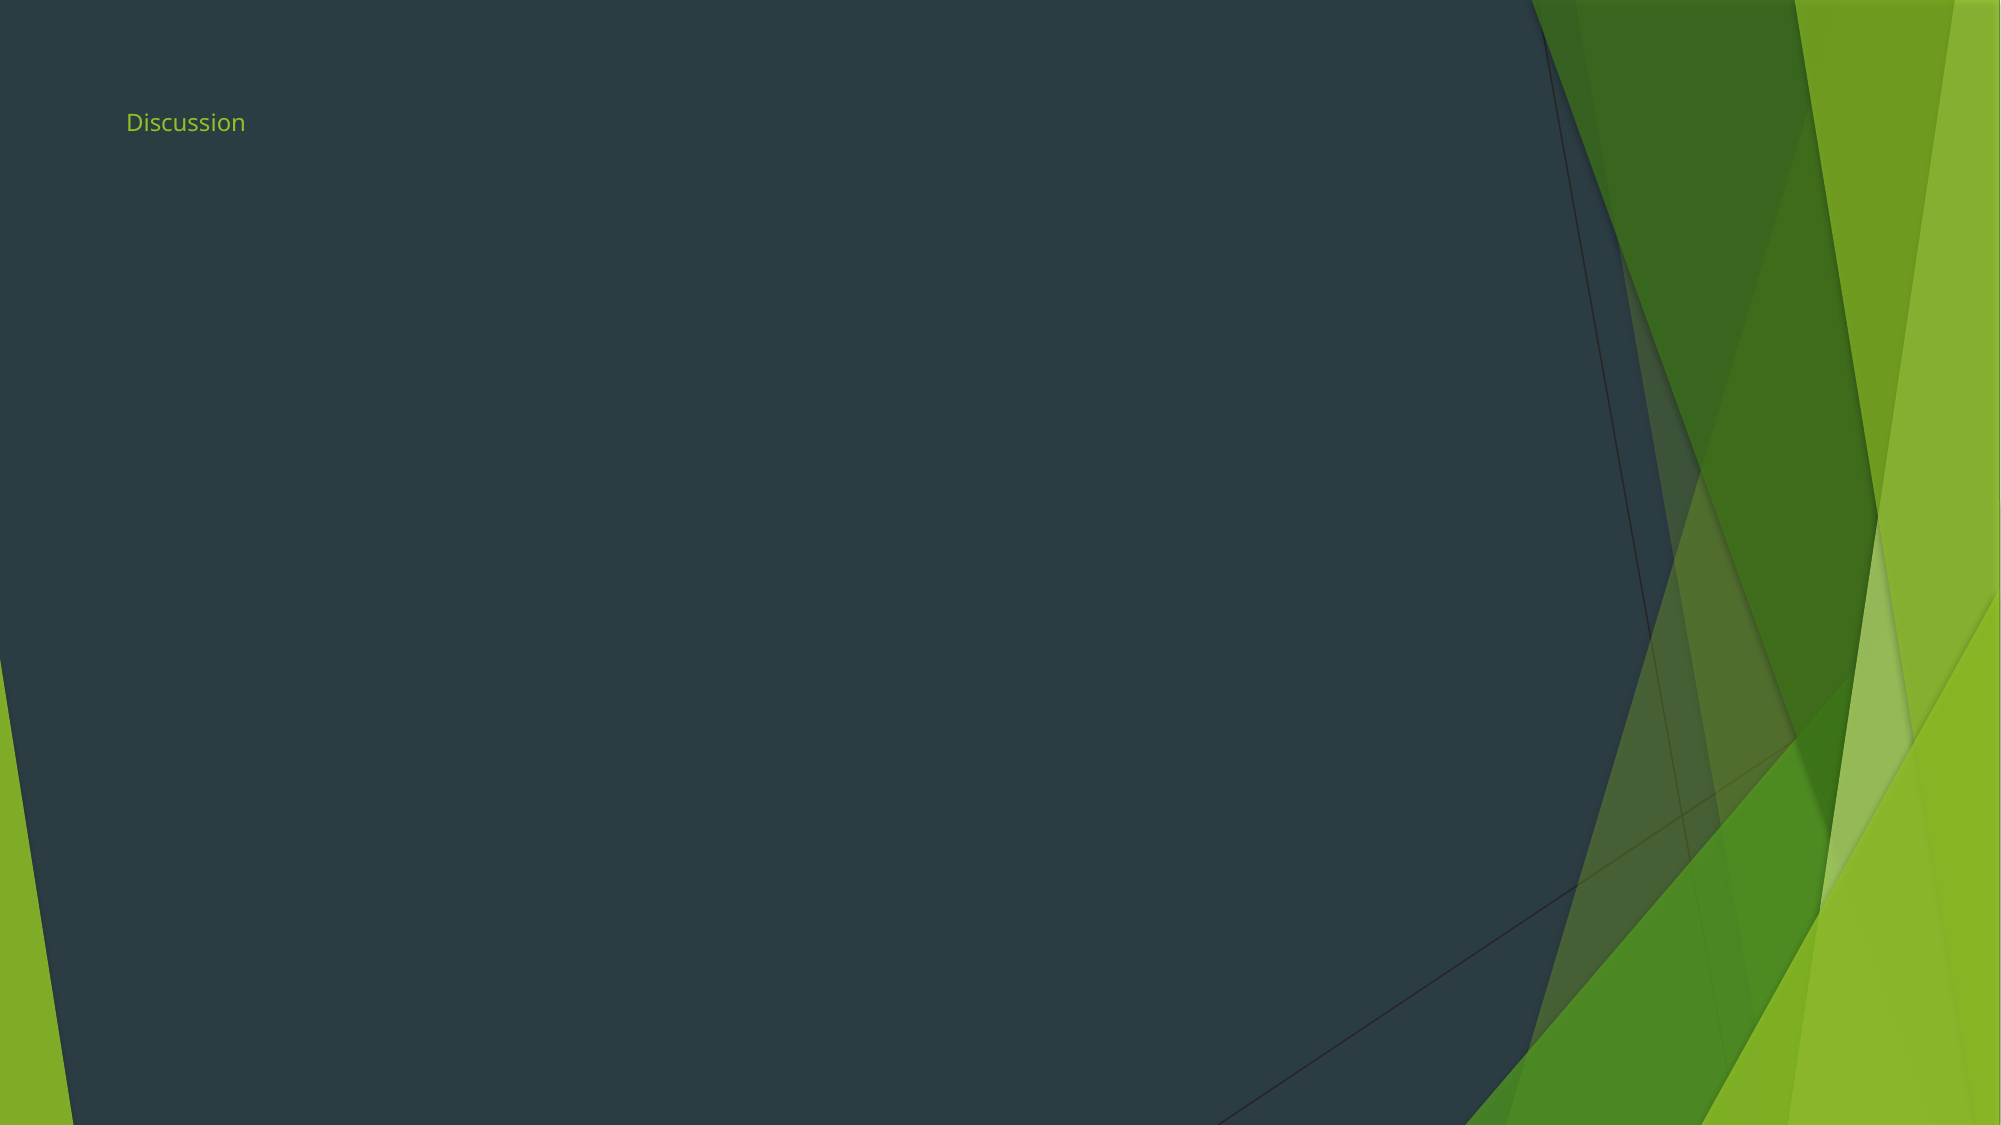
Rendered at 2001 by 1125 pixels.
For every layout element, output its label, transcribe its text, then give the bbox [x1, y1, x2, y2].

title Discussion [111, 99, 1522, 317]
